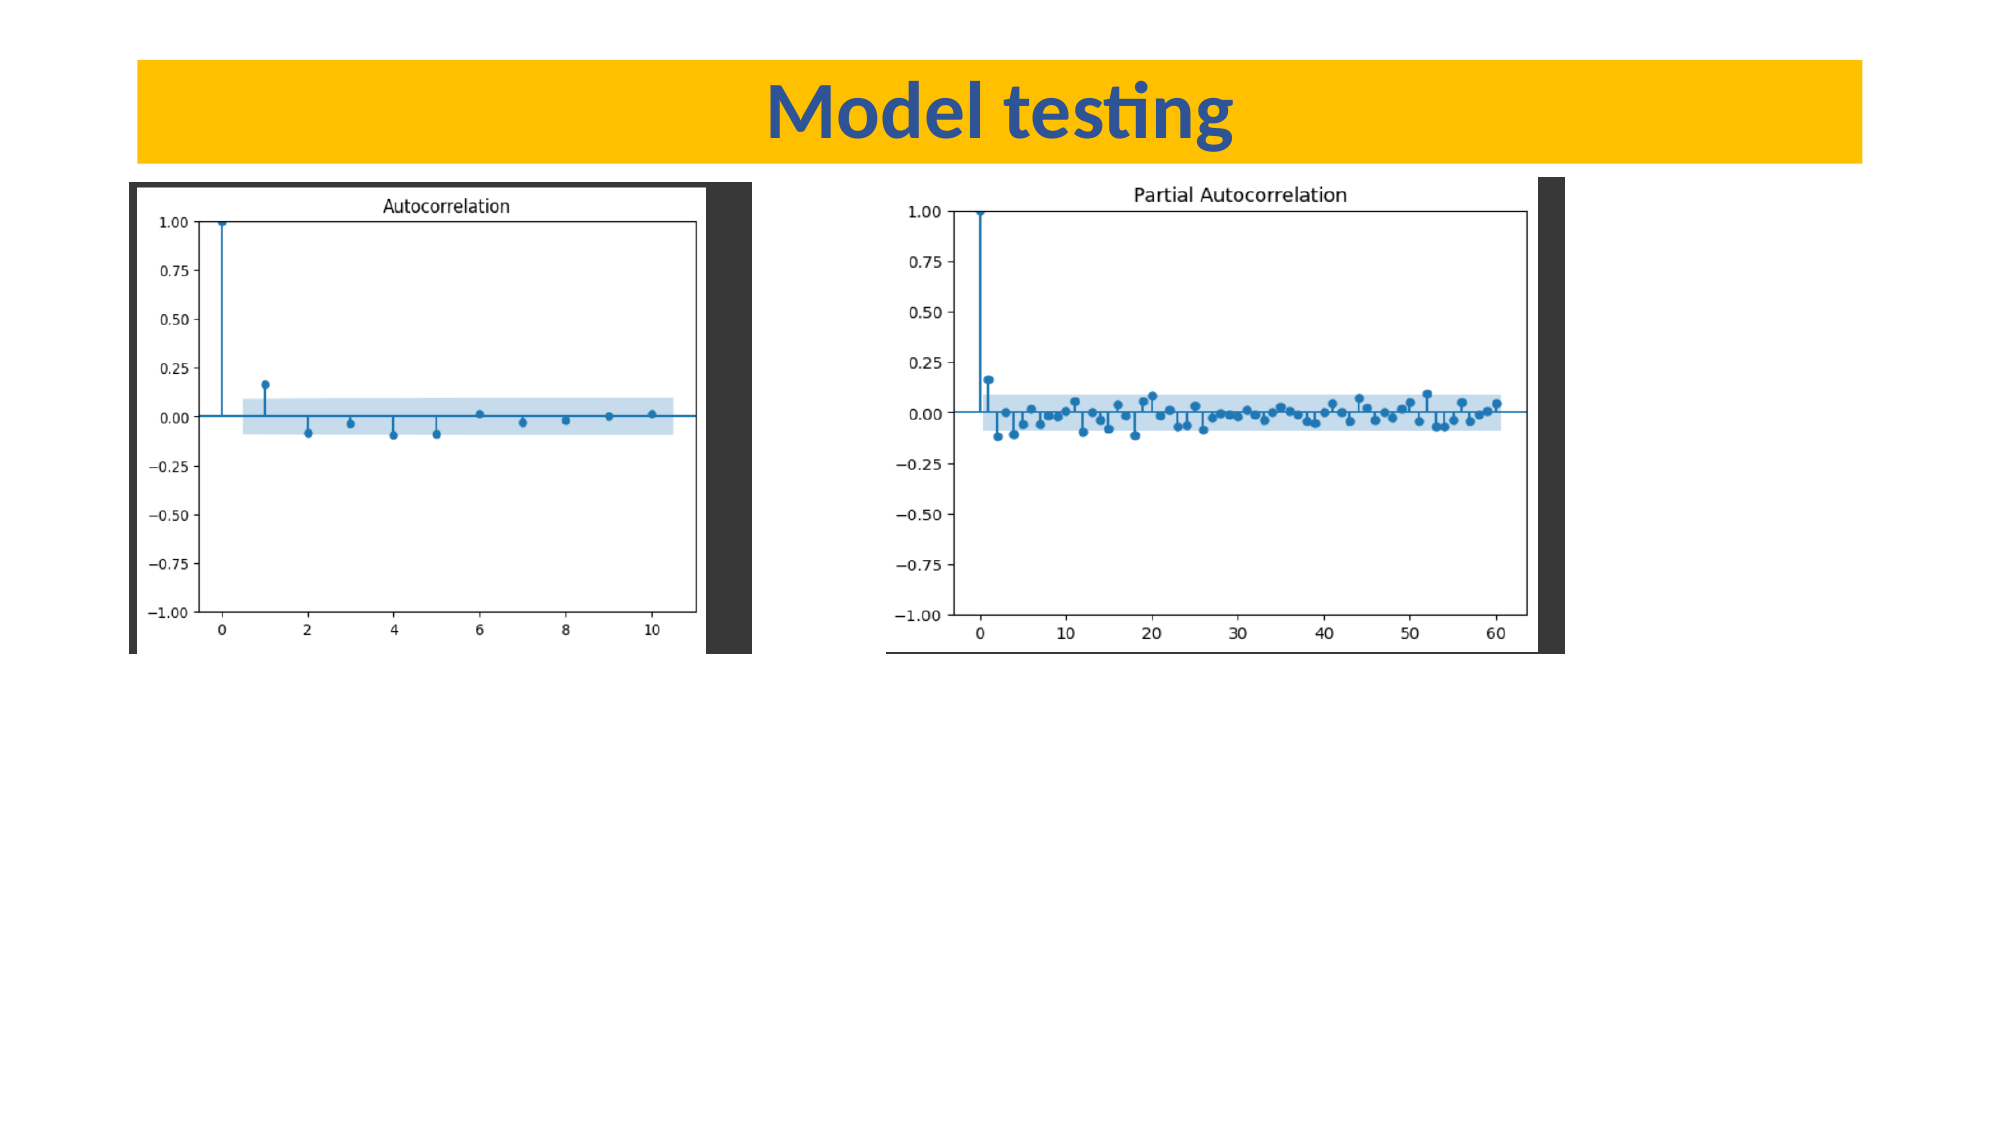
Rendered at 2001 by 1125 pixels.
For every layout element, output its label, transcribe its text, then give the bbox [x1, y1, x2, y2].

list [129, 182, 752, 654]
picture [885, 177, 1565, 654]
title Model testing [137, 59, 1863, 164]
